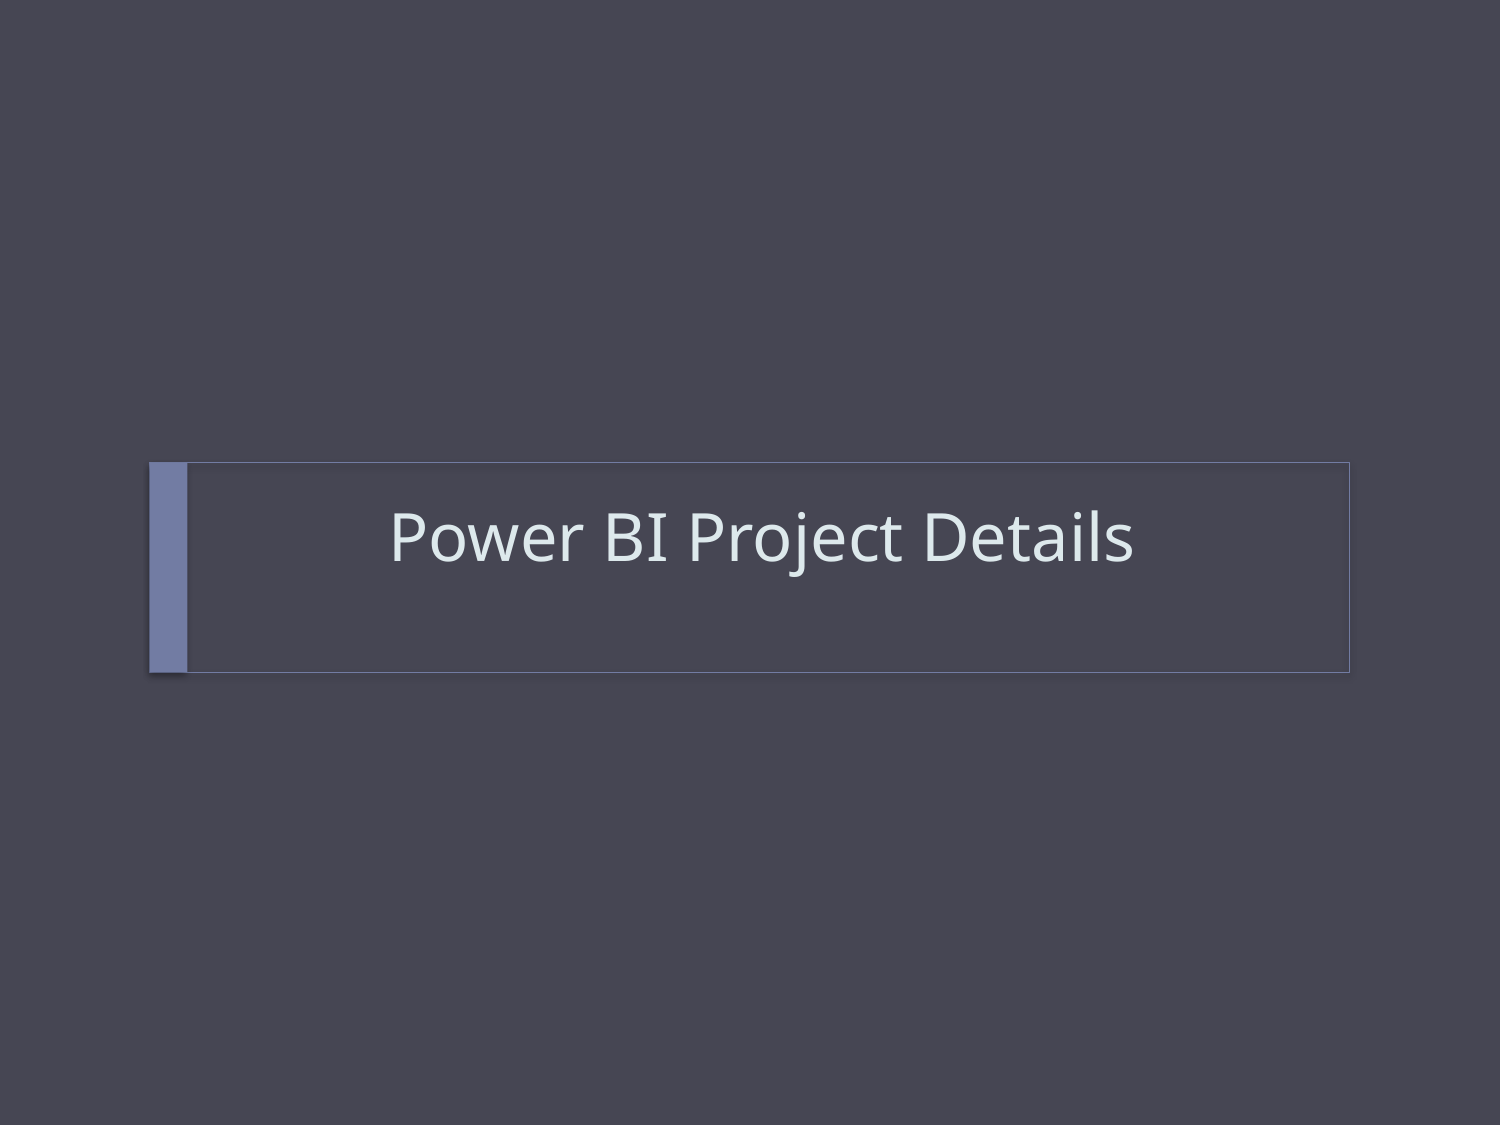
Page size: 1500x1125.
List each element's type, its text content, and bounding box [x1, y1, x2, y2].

title Power BI Project Details [200, 487, 1325, 663]
